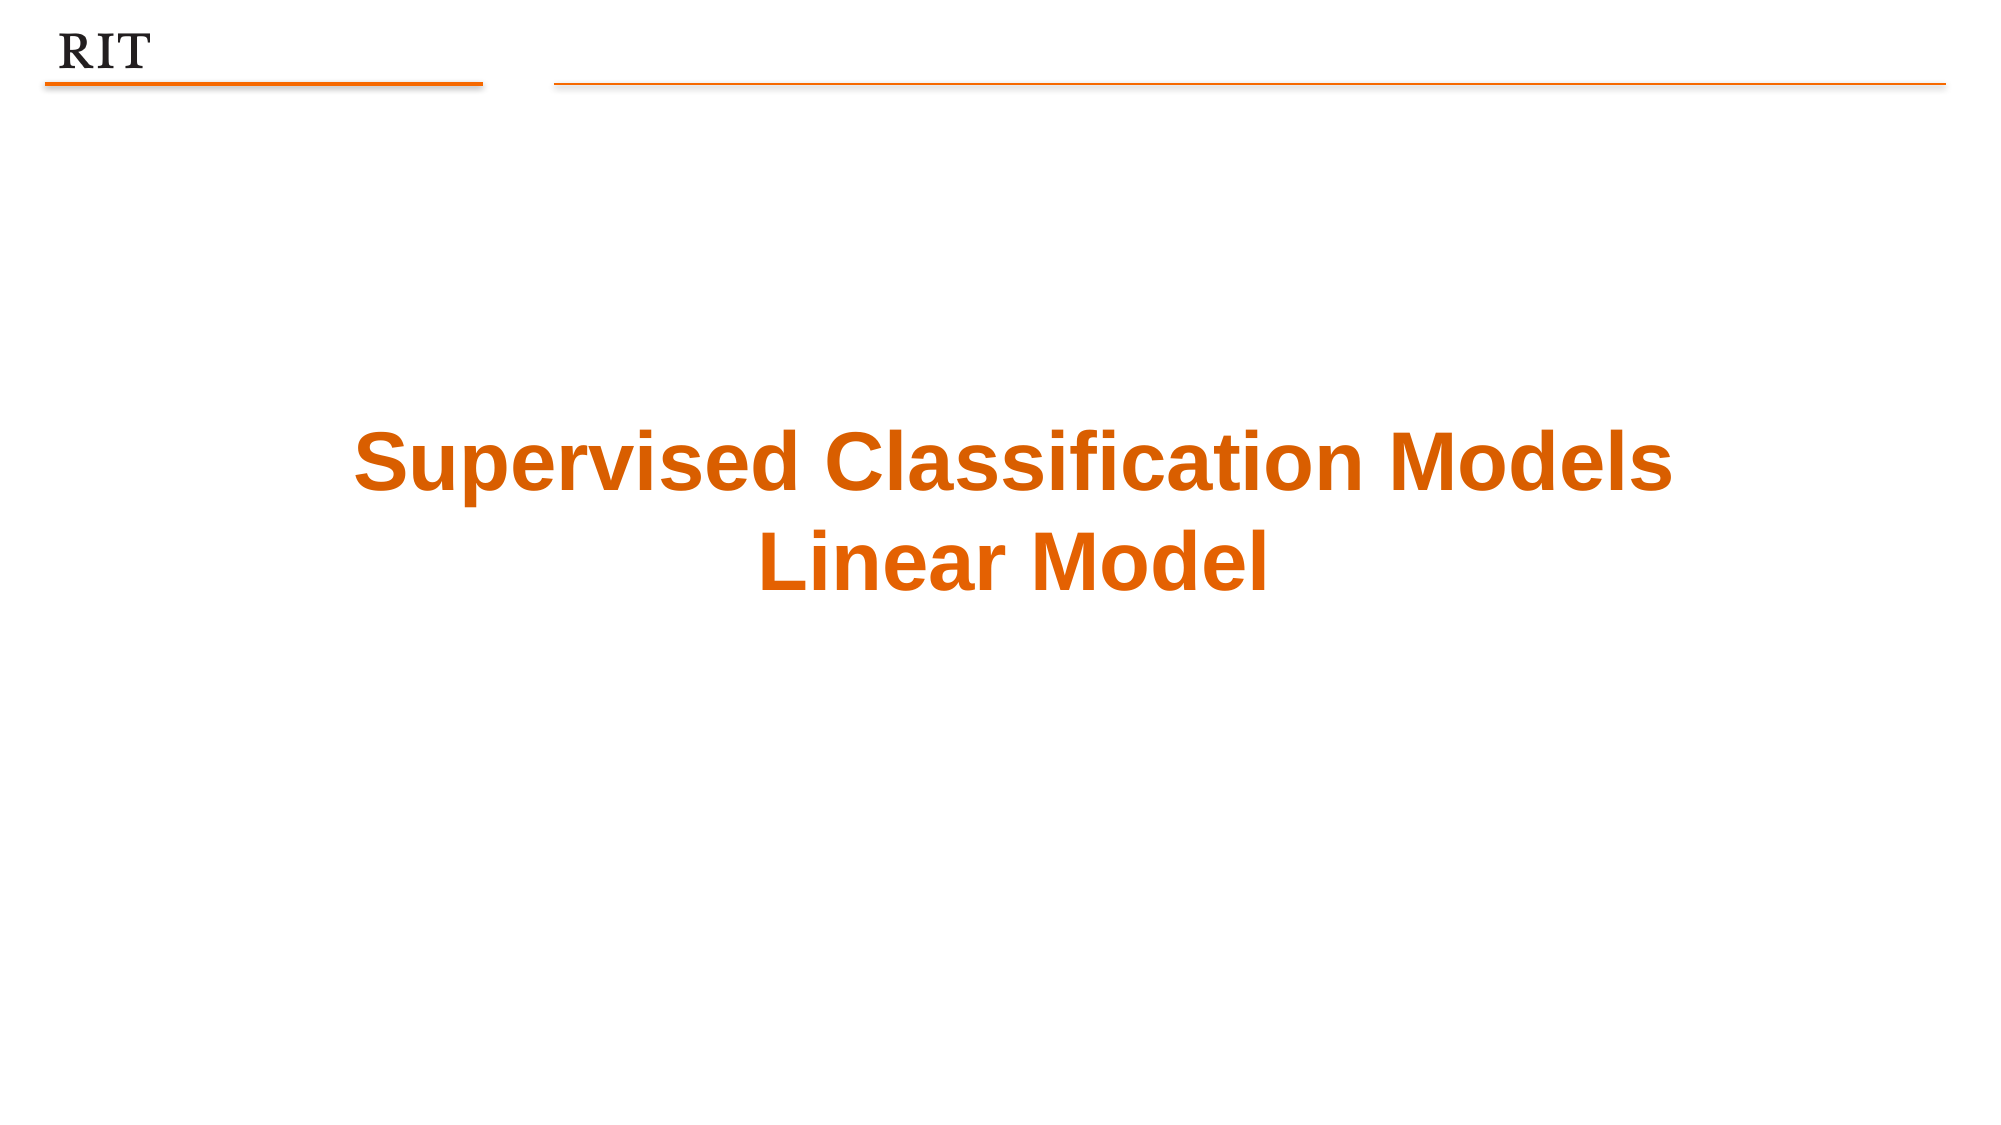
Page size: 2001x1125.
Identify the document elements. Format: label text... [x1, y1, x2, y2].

title Supervised Classification Models Linear Model [114, 466, 1915, 550]
